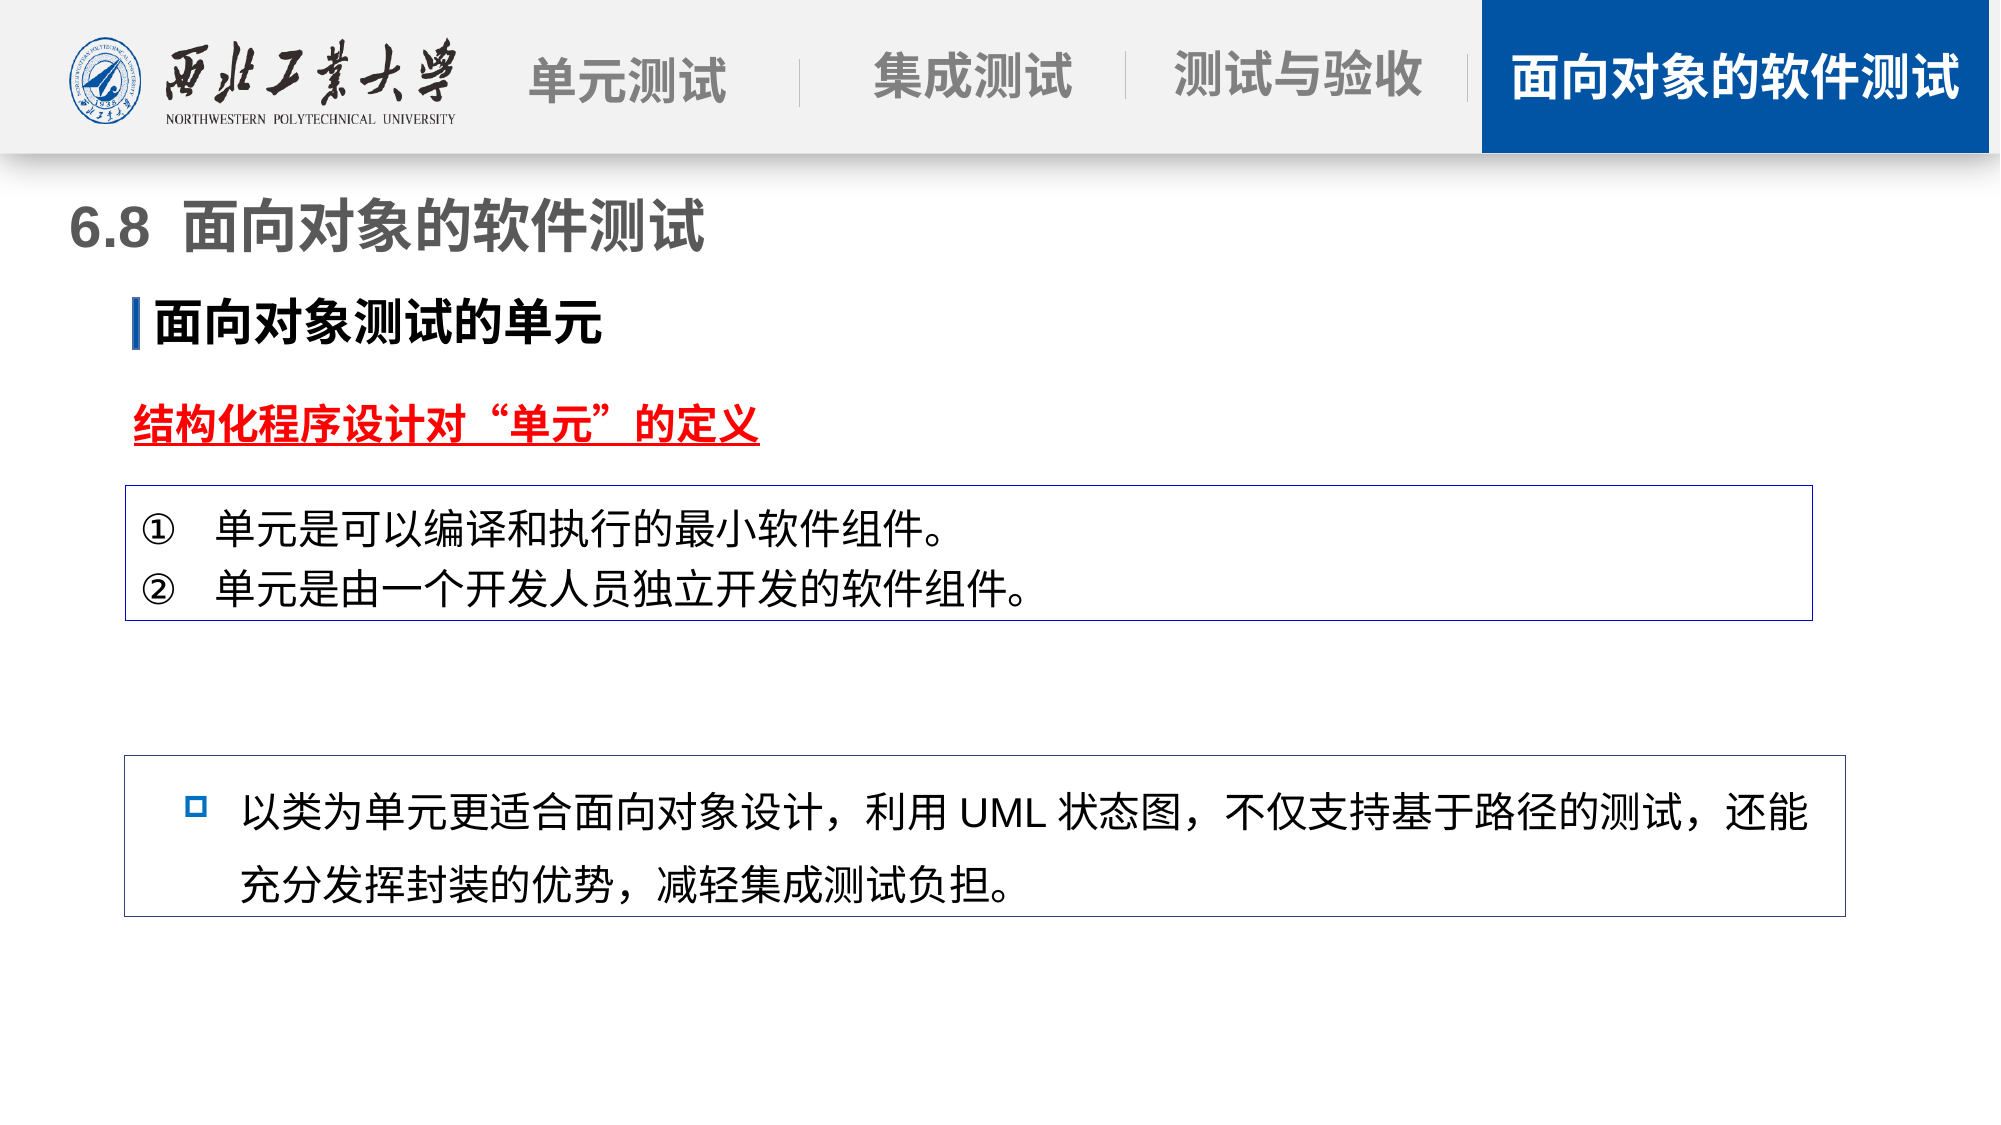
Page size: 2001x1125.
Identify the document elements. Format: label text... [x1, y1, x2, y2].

text_box 单元是可以编译和执行的最小软件组件。 单元是由一个开发人员独立开发的软件组件。 [125, 485, 1813, 621]
text_box 结构化程序设计对“单元”的定义 [118, 380, 1156, 456]
text_box 6.8 面向对象的软件测试 [69, 185, 756, 268]
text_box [132, 283, 970, 360]
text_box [0, 0, 2000, 154]
text_box 以类为单元更适合面向对象设计，利用UML状态图，不仅支持基于路径的测试，还能充分发挥封装的优势，减轻集成测试负担。 [124, 755, 1846, 917]
